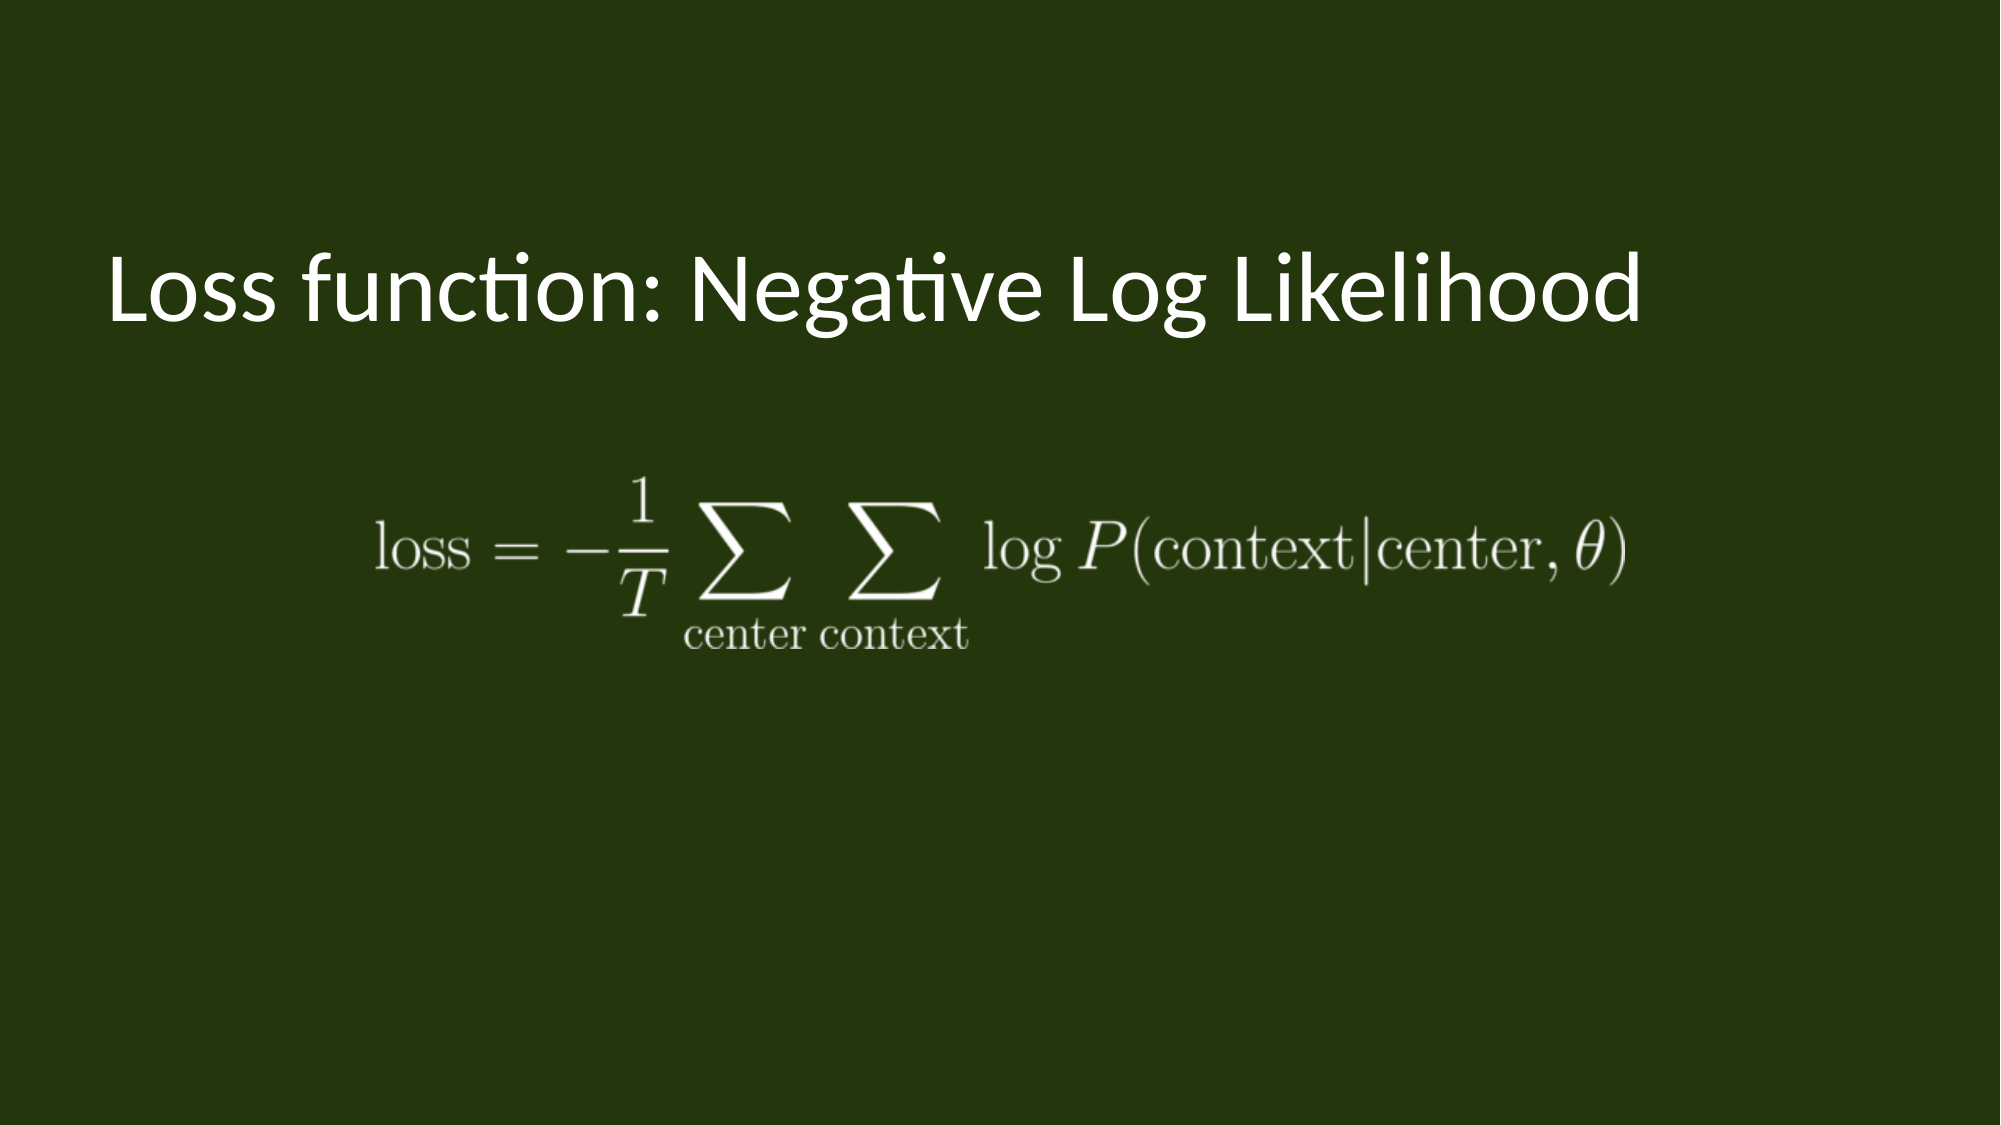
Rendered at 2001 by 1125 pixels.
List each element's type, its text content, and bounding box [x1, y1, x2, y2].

picture [374, 476, 1626, 649]
text_box Loss function: Negative Log Likelihood [91, 159, 1817, 420]
